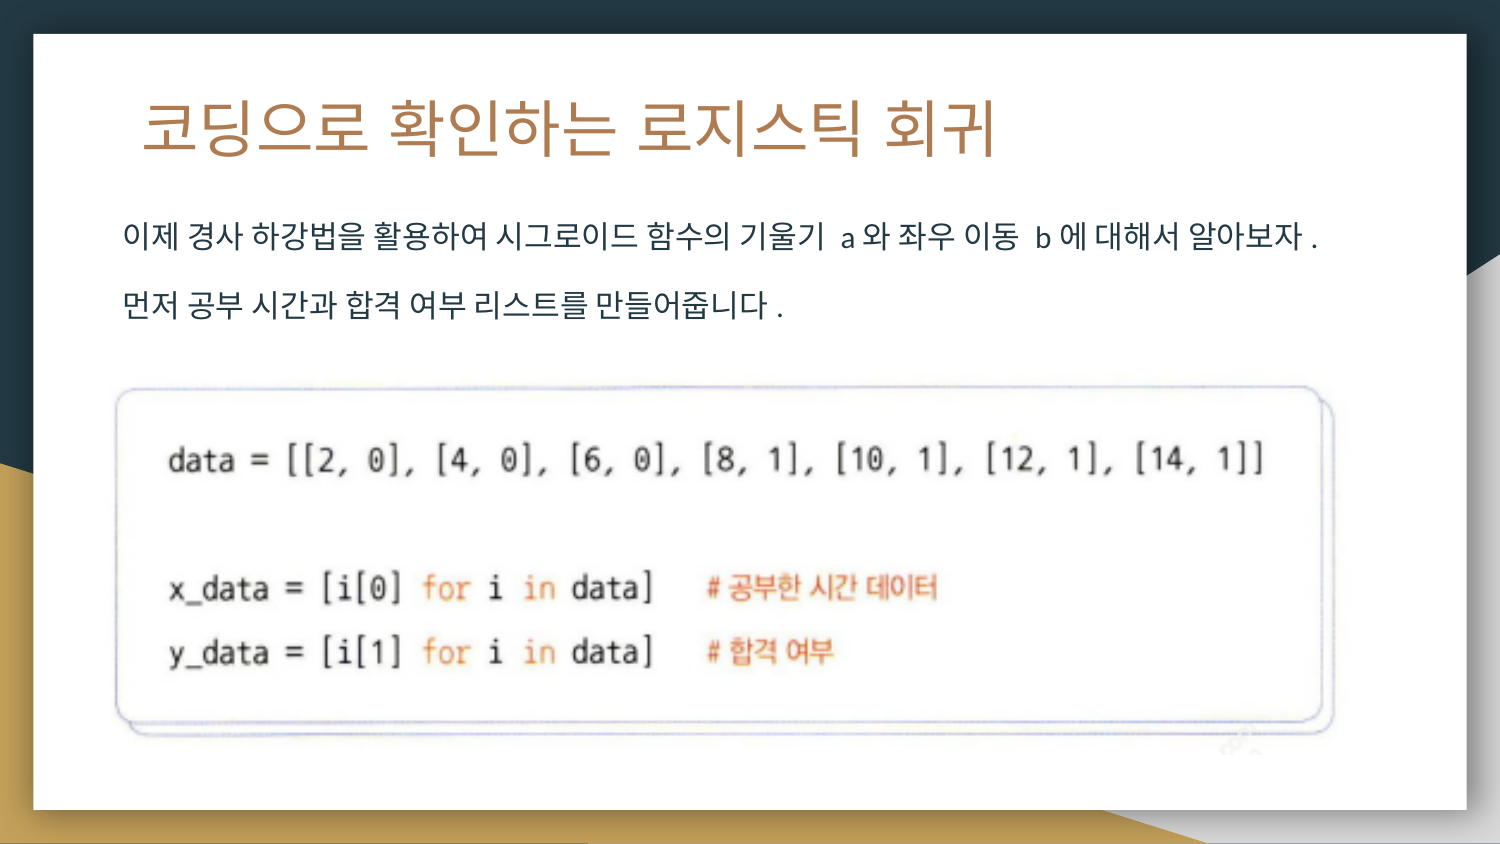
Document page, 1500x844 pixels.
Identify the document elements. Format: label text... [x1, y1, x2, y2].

list 이제 경사 하강법을 활용하여 시그로이드 함수의 기울기 a와 좌우 이동 b에 대해서 알아보자. 먼저 공부 시간과 합격 여부 리스트를 만들어줍니다. [107, 197, 1500, 356]
picture [99, 372, 1350, 755]
title 코딩으로 확인하는 로지스틱 회귀 [126, 75, 1358, 197]
